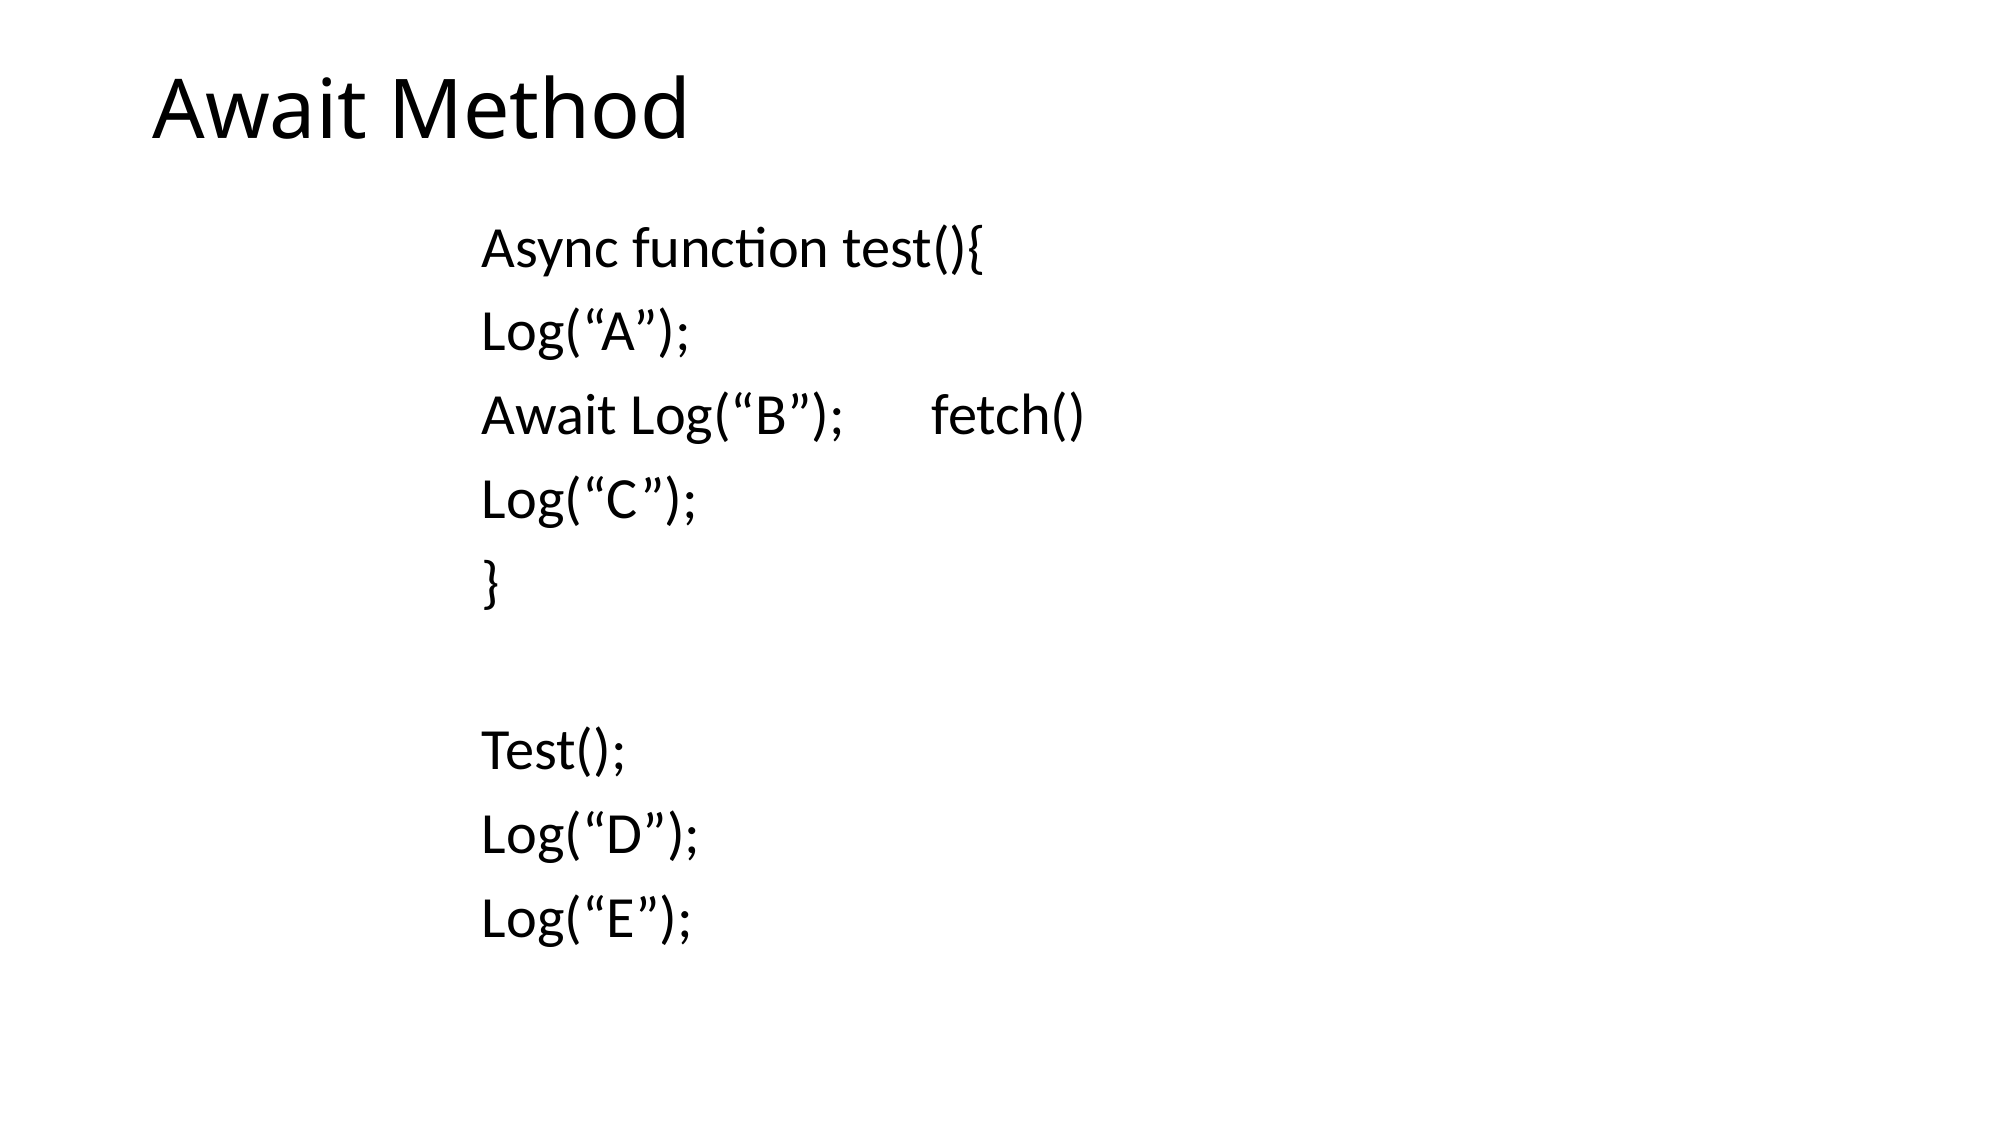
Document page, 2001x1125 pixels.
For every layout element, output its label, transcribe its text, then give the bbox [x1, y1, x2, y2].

list Async function test(){ Log(“A”); Await Log(“B”); fetch() Log(“C”); } Test(); Log(“D”); Log(“E”); [466, 209, 1863, 1014]
title Await Method [137, 59, 1863, 165]
